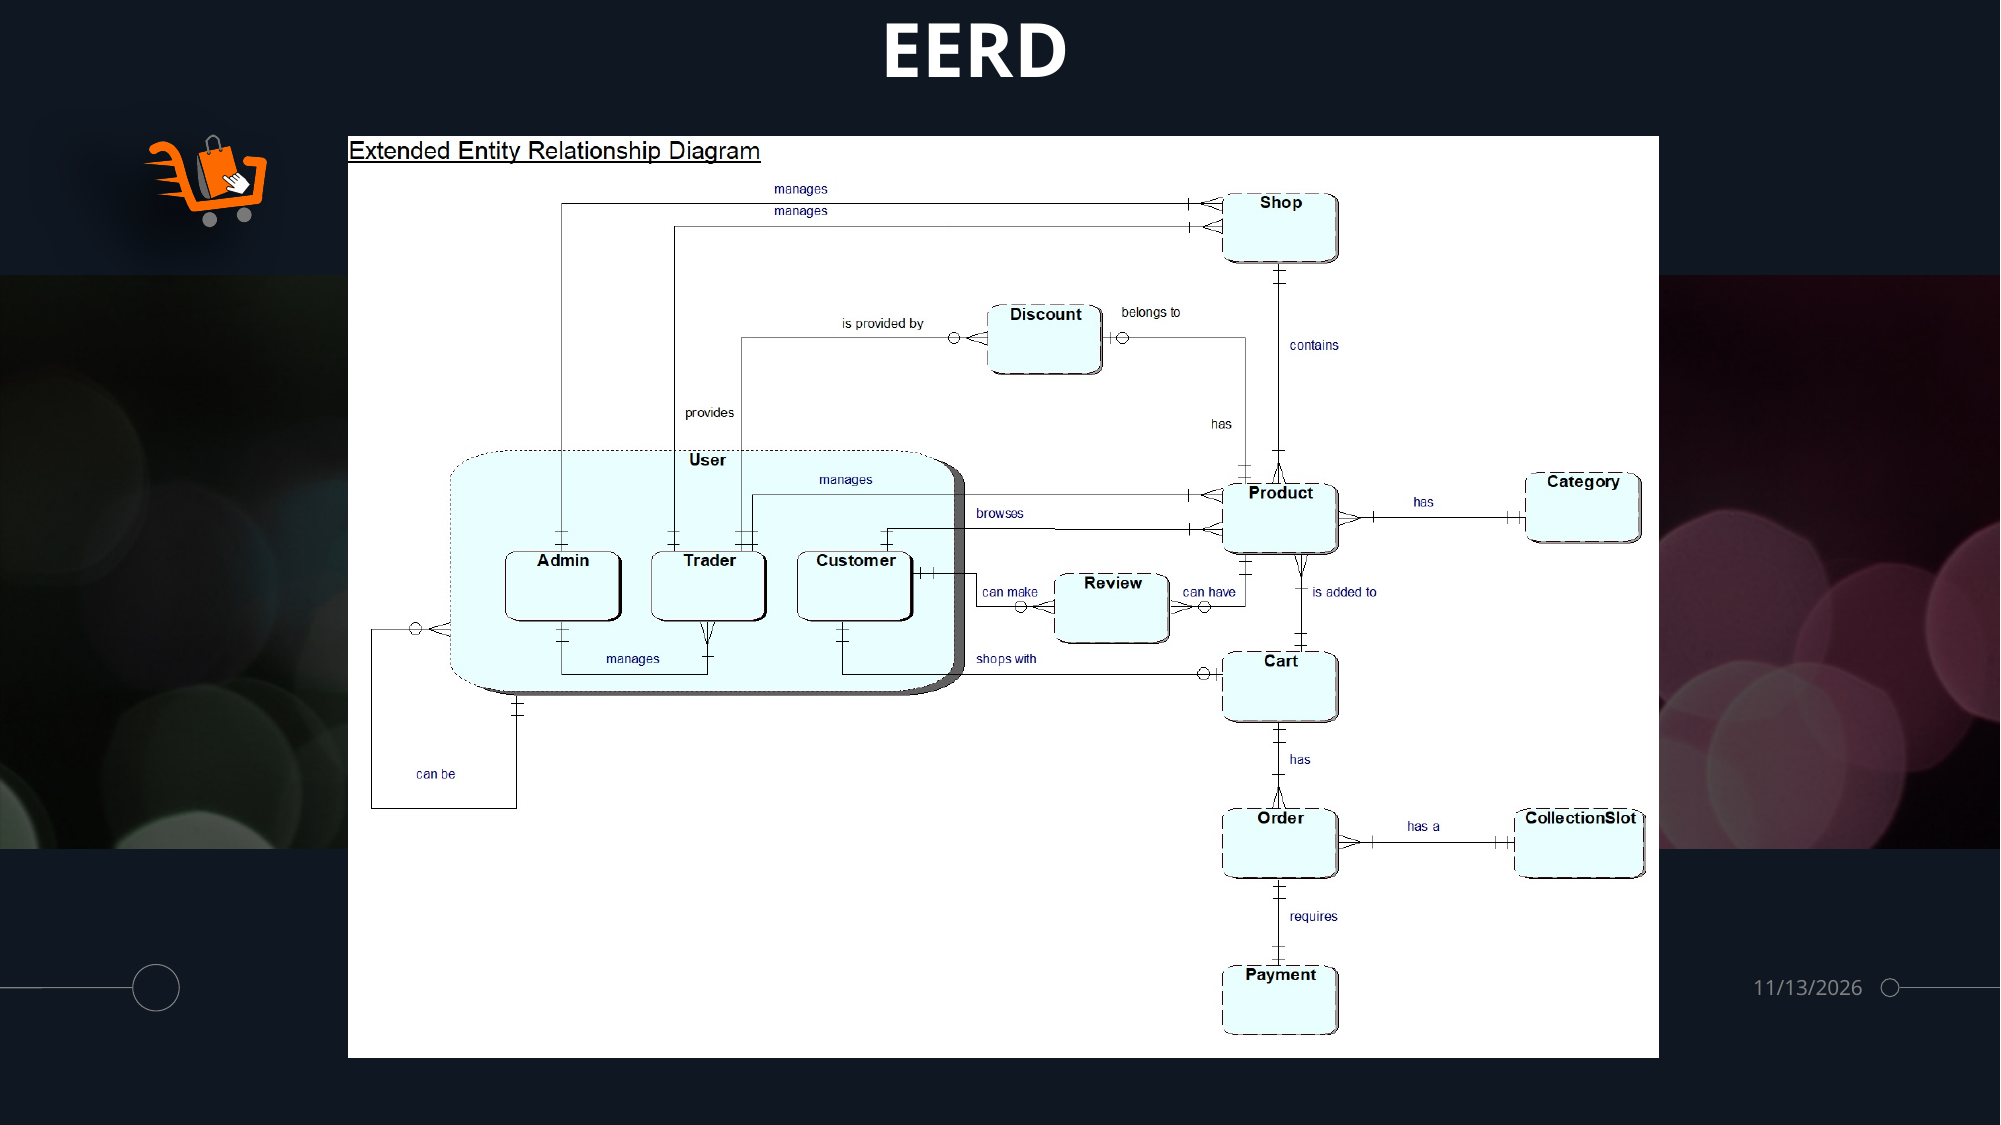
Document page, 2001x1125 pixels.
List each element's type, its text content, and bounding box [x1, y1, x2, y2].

picture [0, 136, 2000, 1058]
picture [134, 128, 292, 235]
title EERD [609, 0, 1342, 94]
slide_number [1659, 964, 1863, 1014]
